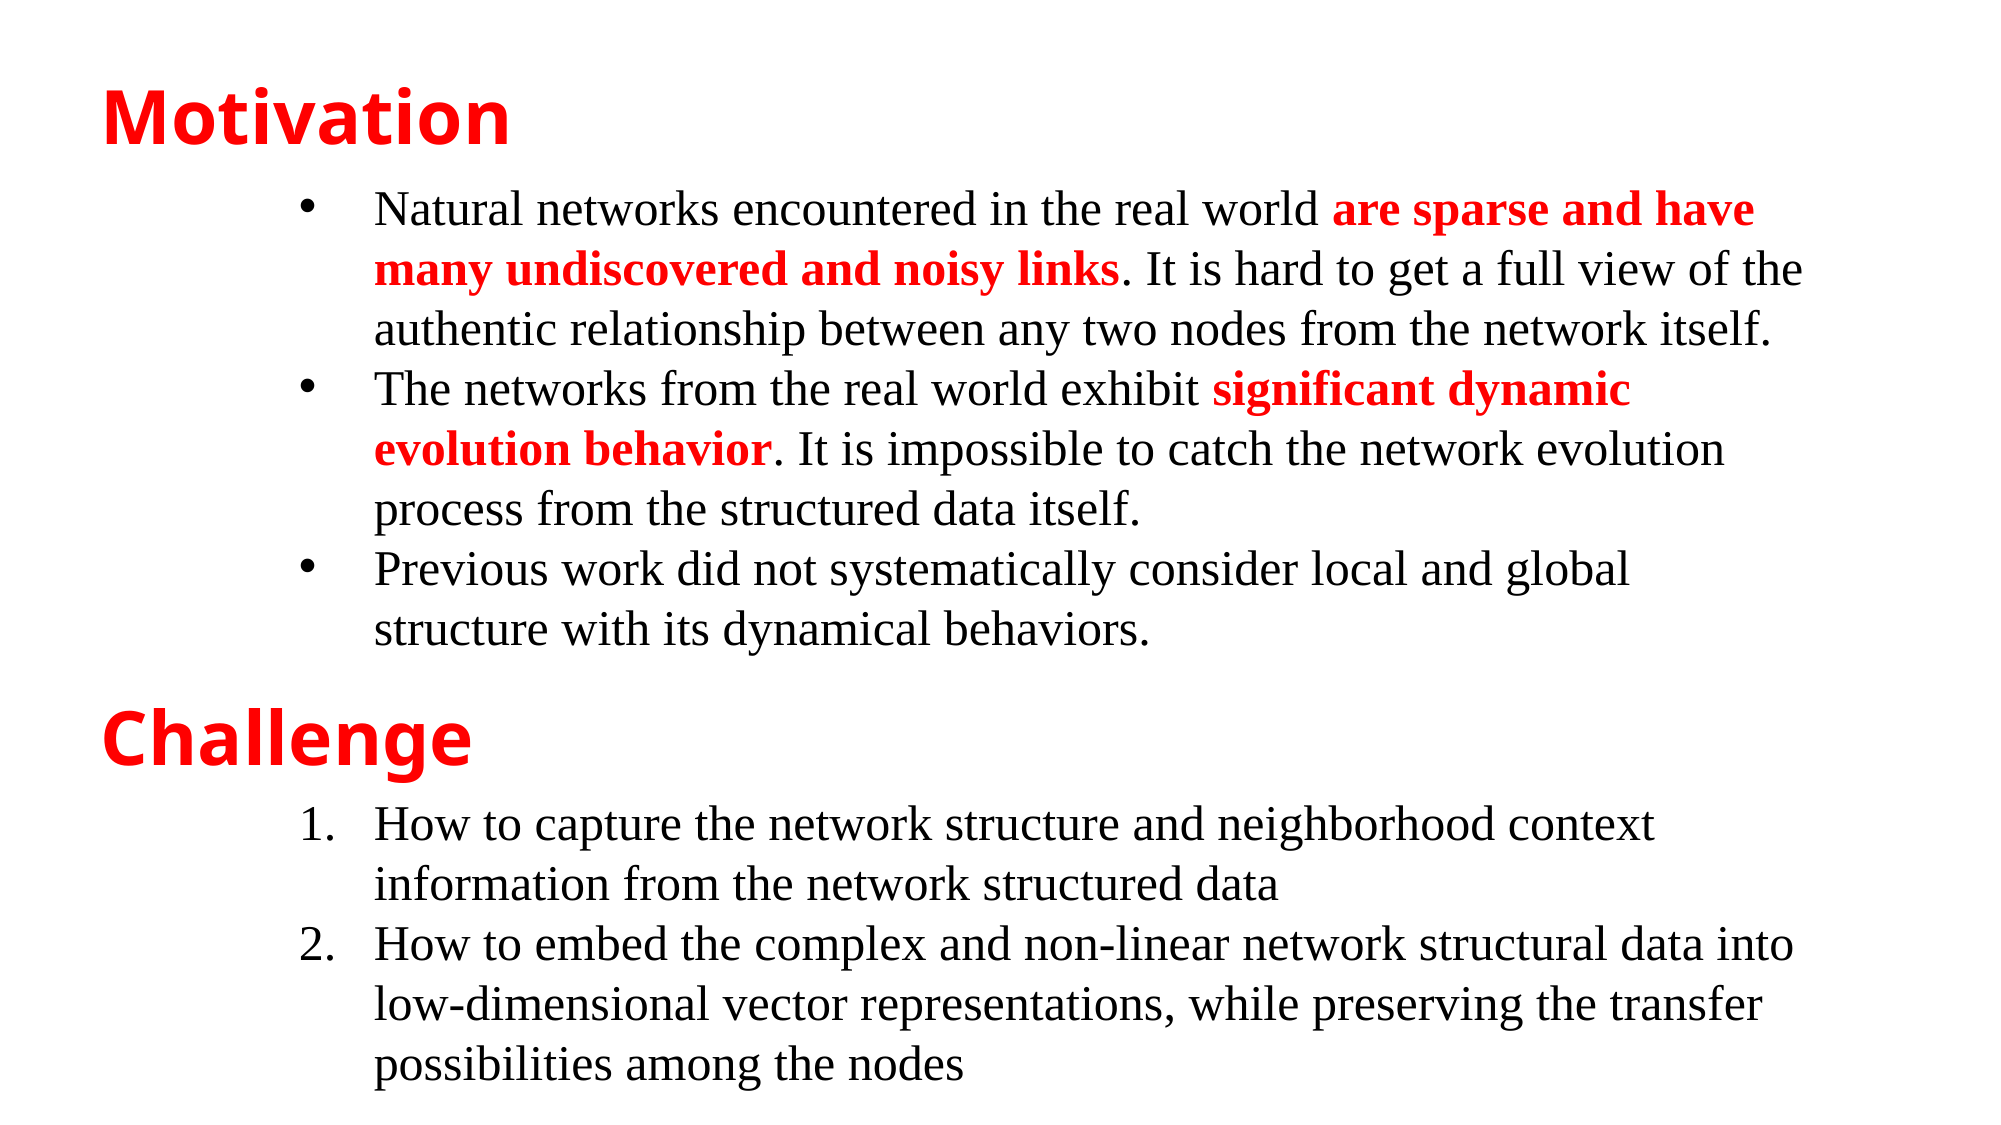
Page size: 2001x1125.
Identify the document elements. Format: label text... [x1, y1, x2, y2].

text_box Natural networks encountered in the real world are sparse and have many undiscovered and noisy links. It is hard to get a full view of the authentic relationship between any two nodes from the network itself. The networks from the real world exhibit significant dynamic evolution behavior. It is impossible to catch the network evolution process from the structured data itself. Previous work did not systematically consider local and global structure with its dynamical behaviors. How to capture the network structure and neighborhood context information from the network structured data How to embed the complex and non-linear network structural data into low-dimensional vector representations, while preserving the transfer possibilities among the nodes [284, 168, 1826, 1125]
text_box Challenge [86, 683, 1566, 788]
text_box Motivation [86, 62, 1566, 167]
